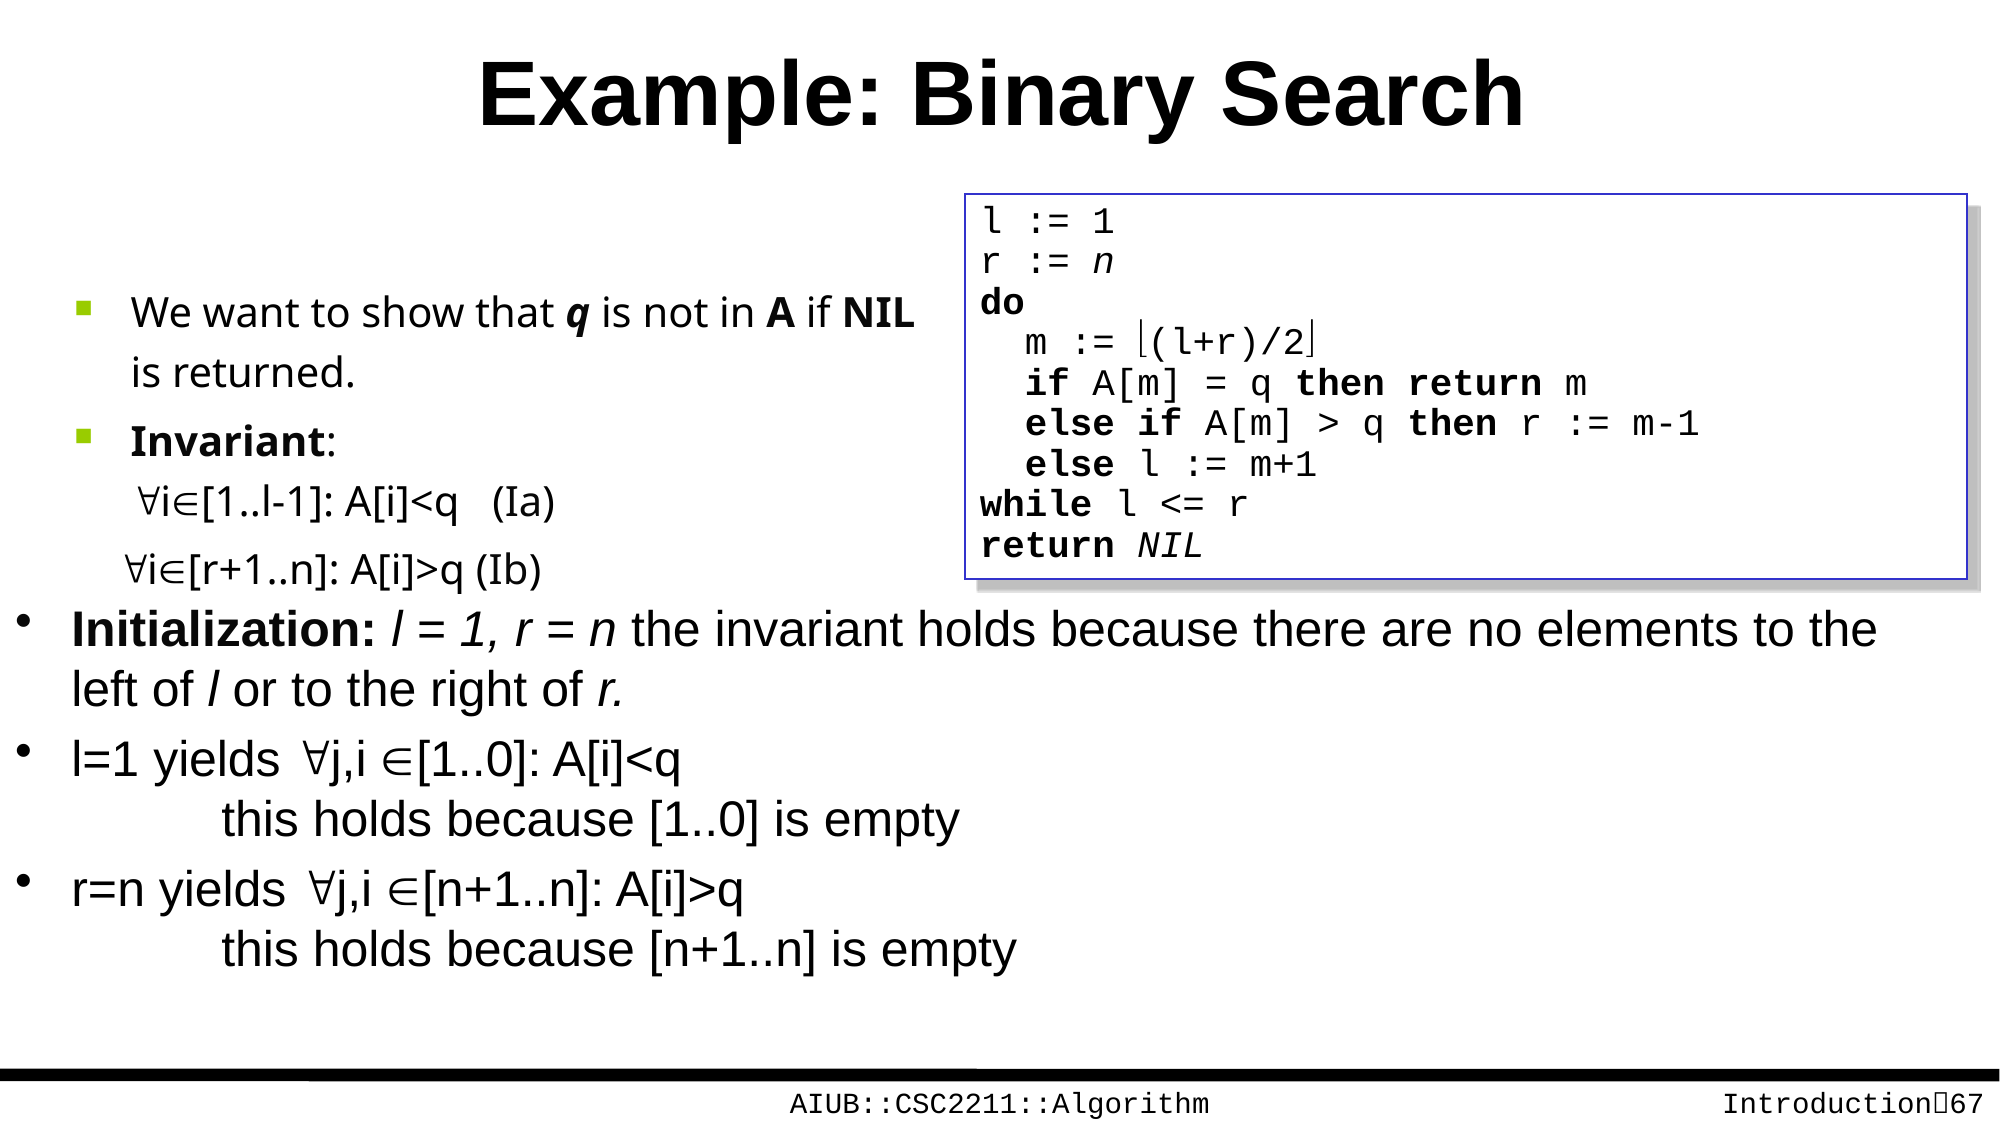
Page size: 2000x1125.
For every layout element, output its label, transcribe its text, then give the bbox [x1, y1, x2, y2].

text_box l := 1 r := n do m := ë(l+r)/2û if A[m] = q then return m else if A[m] > q then r := m-1 else l := m+1 while l <= r return NIL [965, 193, 1967, 580]
footer AIUB::CSC2211::Algorithm [682, 1077, 1317, 1125]
text_box We want to show that q is not in A if NIL is returned. Invariant: "iÎ[1..l-1]: A[i]<q (Ia) "iÎ[r+1..n]: A[i]>q (Ib) [59, 268, 950, 619]
title Example: Binary Search [5, 2, 2000, 176]
list Initialization: l = 1, r = n the invariant holds because there are no elements to the left of l or to the right of r. l=1 yields "j,i Î[1..0]: A[i]<q this holds because [1..0] is empty r=n yields "j,i Î[n+1..n]: A[i]>q this holds because [n+1..n] is empty [0, 588, 1912, 1041]
slide_number Introduction67 [1532, 1077, 2000, 1125]
